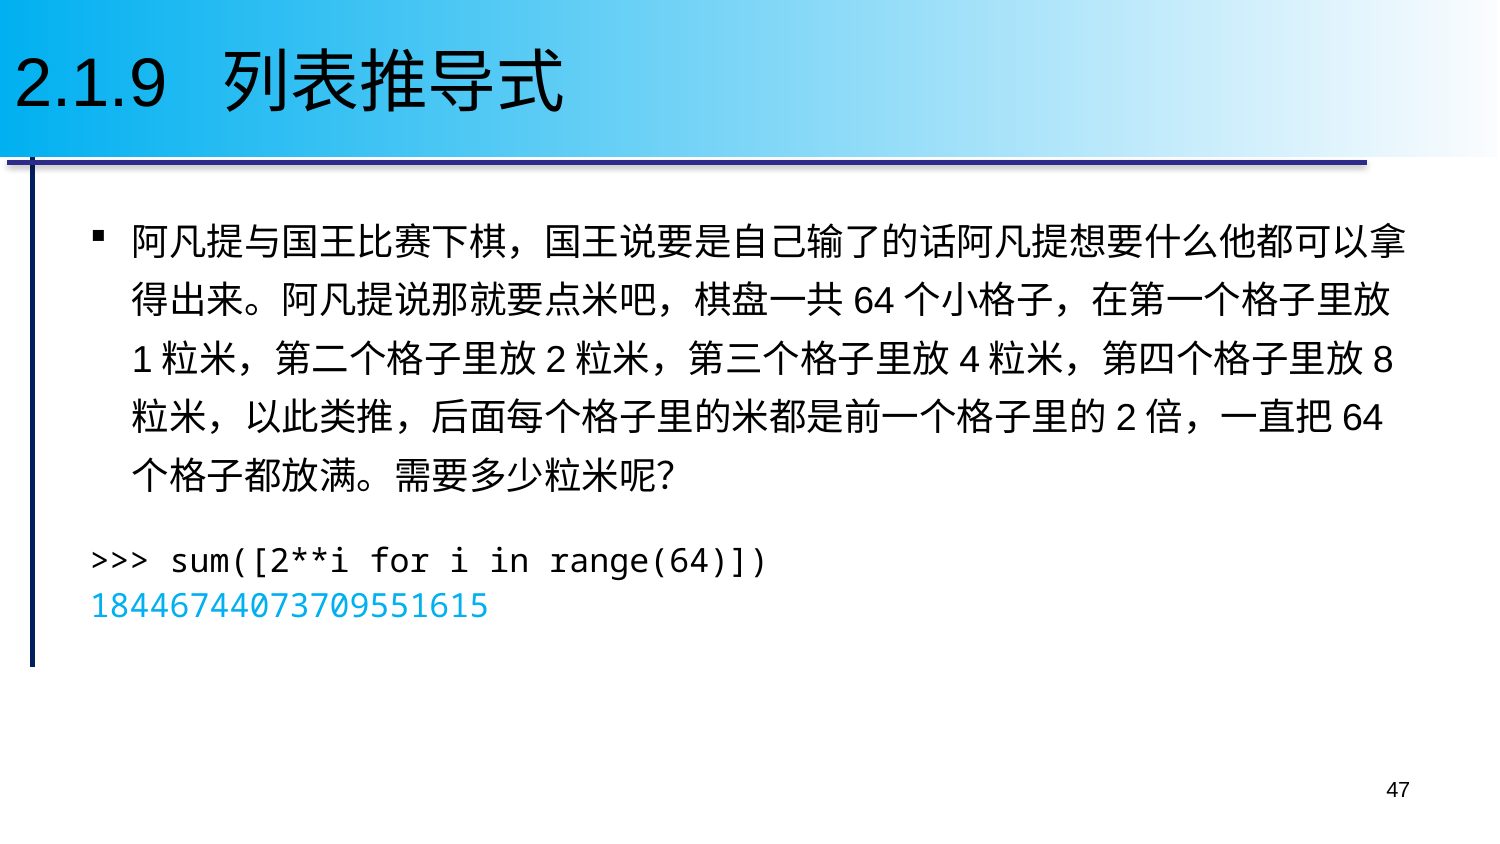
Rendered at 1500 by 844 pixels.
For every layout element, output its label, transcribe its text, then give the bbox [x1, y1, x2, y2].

title 2.1.9 列表推导式 [0, 0, 1497, 158]
list 阿凡提与国王比赛下棋，国王说要是自己输了的话阿凡提想要什么他都可以拿得出来。阿凡提说那就要点米吧，棋盘一共64个小格子，在第一个格子里放1粒米，第二个格子里放2粒米，第三个格子里放4粒米，第四个格子里放8粒米，以此类推，后面每个格子里的米都是前一个格子里的2倍，一直把64个格子都放满。需要多少粒米呢？ >>> sum([2**i for i in range(64)]) 18446744073709551615 [74, 196, 1426, 755]
slide_number 47 [1074, 768, 1426, 828]
